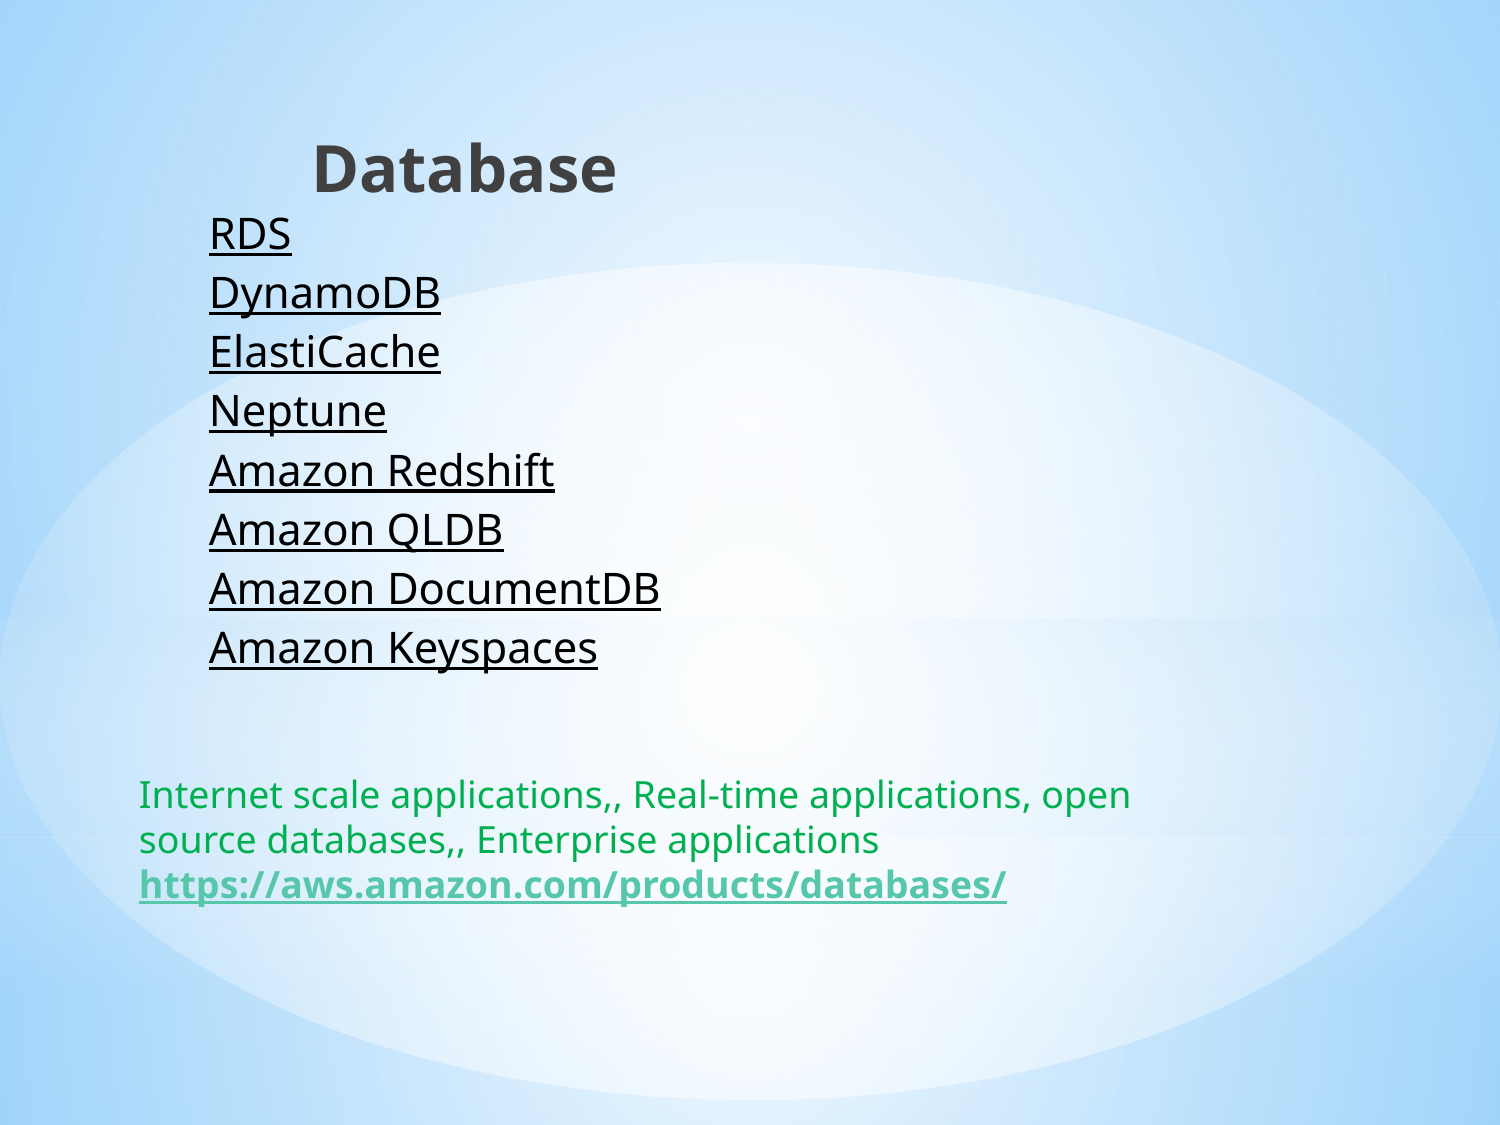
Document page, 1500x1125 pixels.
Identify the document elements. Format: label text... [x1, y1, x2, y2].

list Database RDS DynamoDB ElastiCache Neptune Amazon Redshift Amazon QLDB Amazon DocumentDB Amazon Keyspaces [187, 120, 1238, 690]
title Internet scale applications,, Real-time applications, open source databases,, Enterprise applications https://aws.amazon.com/products/databases/ [123, 763, 1193, 951]
